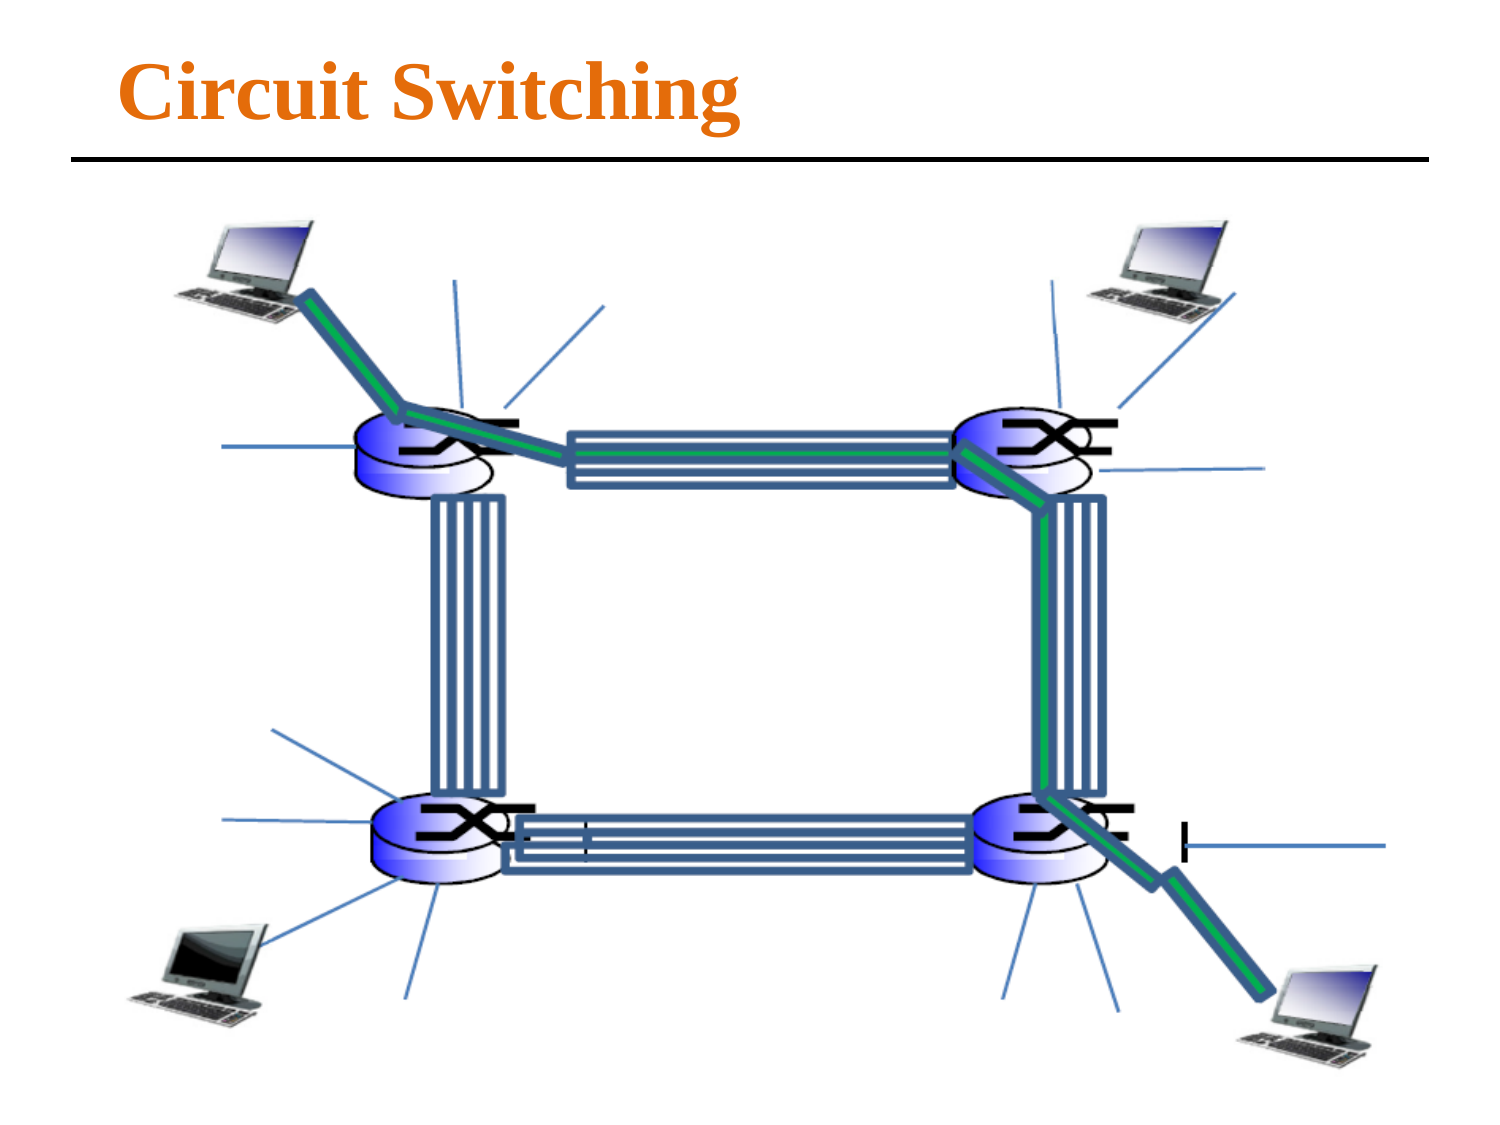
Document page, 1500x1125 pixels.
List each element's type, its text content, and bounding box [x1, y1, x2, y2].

text_box Circuit Switching [101, 29, 1399, 144]
picture [105, 200, 1394, 1077]
